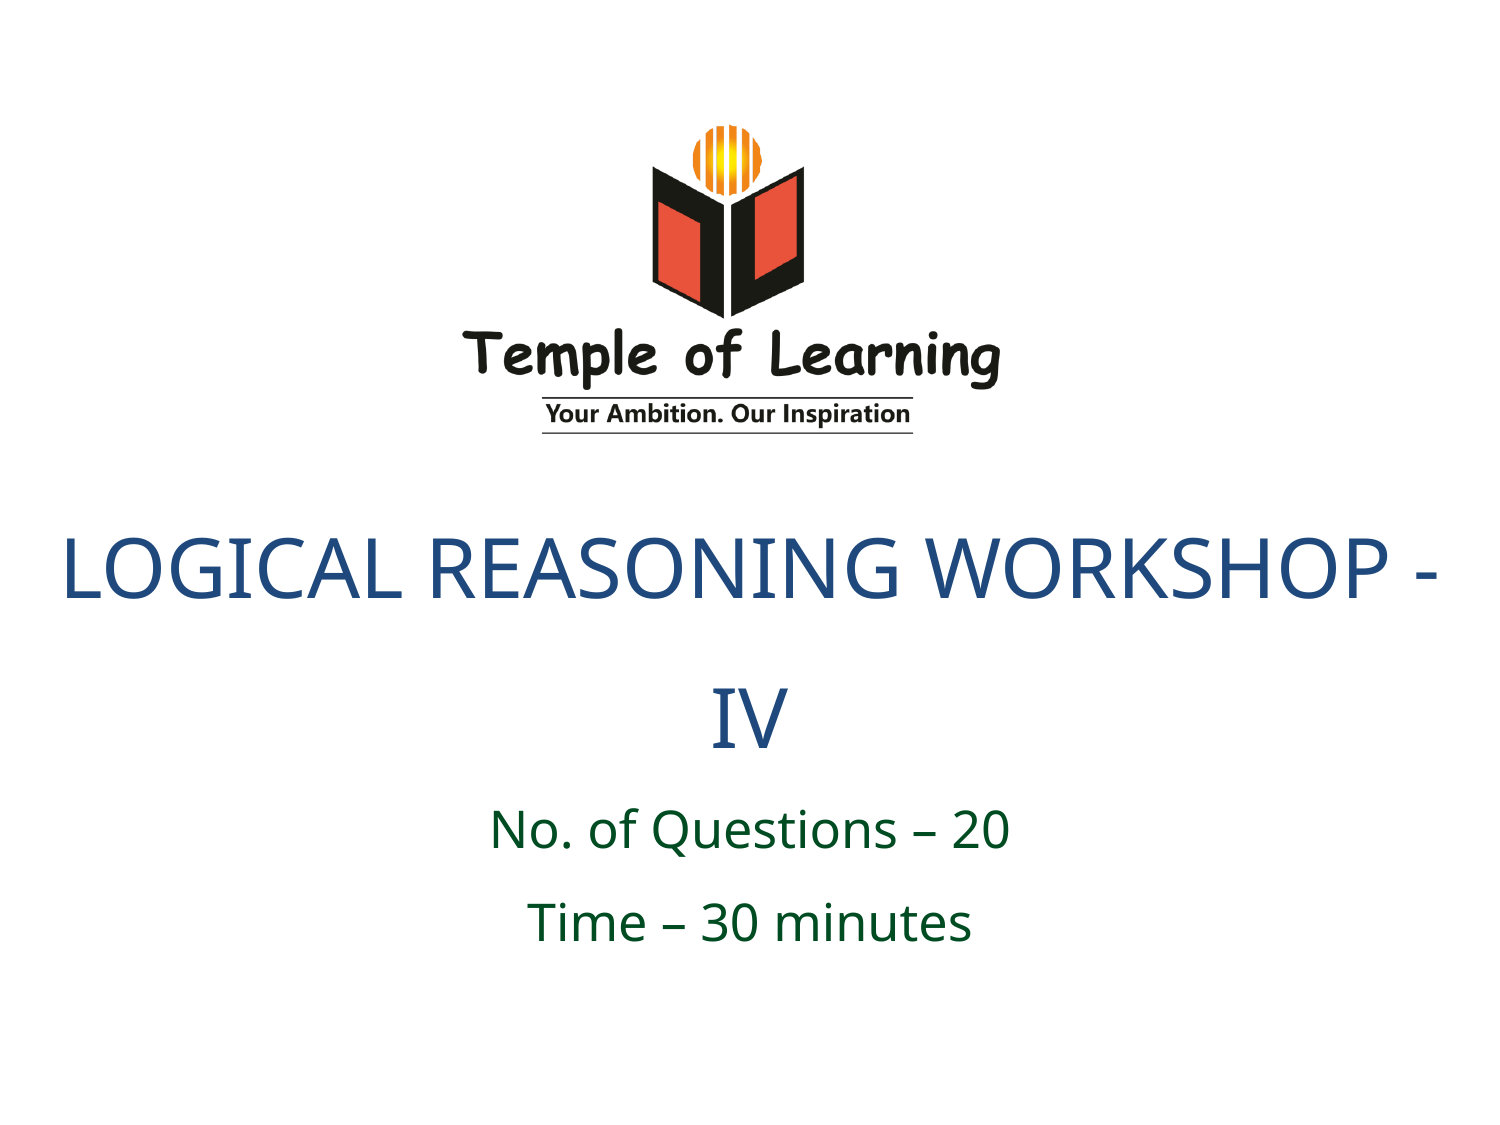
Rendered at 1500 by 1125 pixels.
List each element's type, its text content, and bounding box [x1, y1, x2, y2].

title LOGICAL REASONING WORKSHOP - IV No. of Questions – 20 Time – 30 minutes [0, 275, 1500, 1125]
picture [462, 124, 1001, 434]
